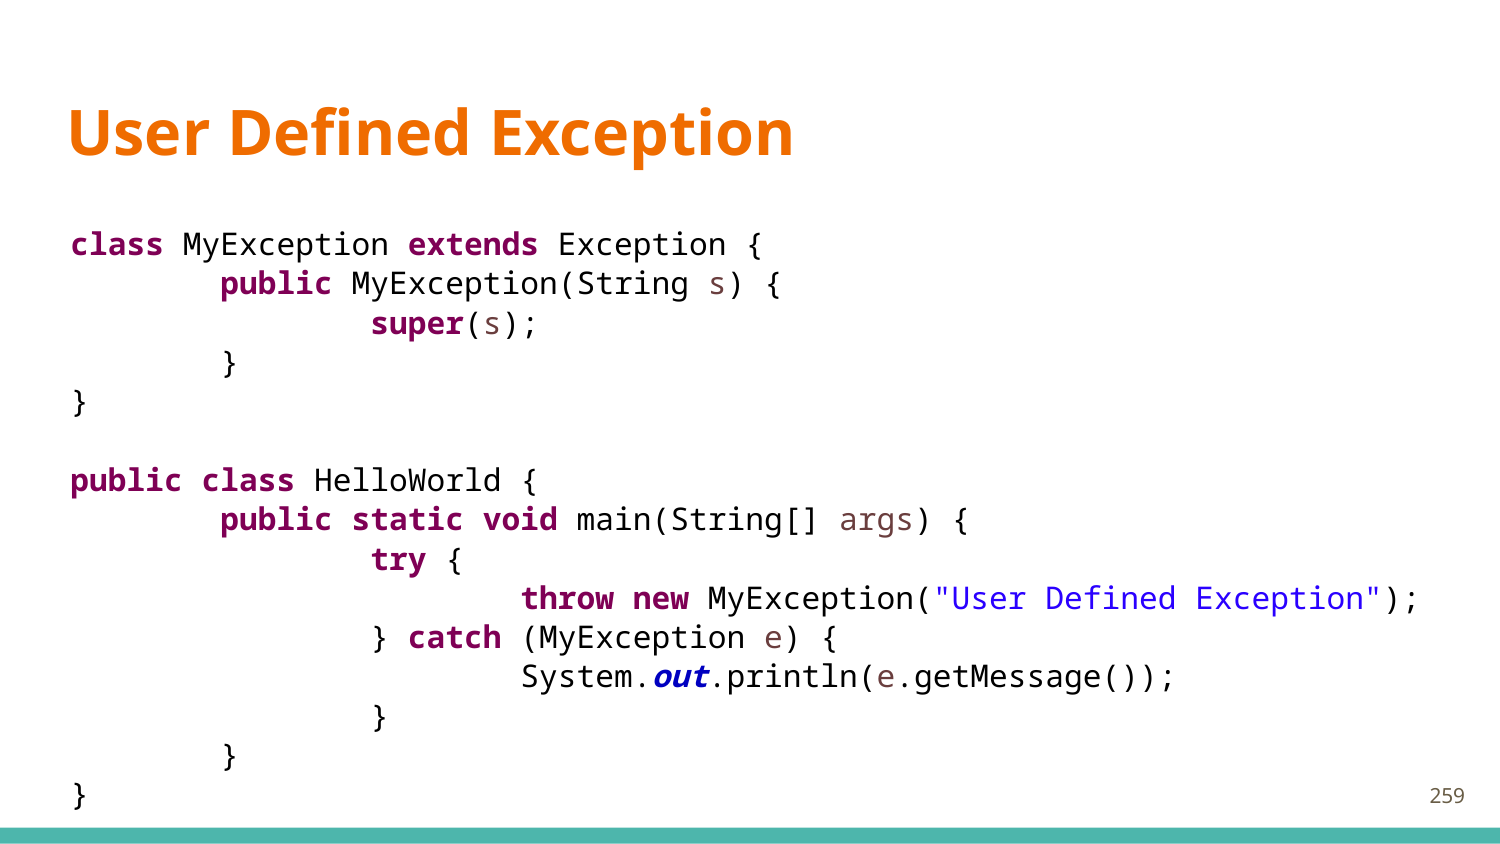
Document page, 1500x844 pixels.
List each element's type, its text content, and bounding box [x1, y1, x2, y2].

title User Defined Exception [51, 72, 1449, 189]
list class MyException extends Exception { public MyException(String s) { super(s); } } public class HelloWorld { public static void main(String[] args) { try { throw new MyException("User Defined Exception"); } catch (MyException e) { System.out.println(e.getMessage()); } } } [51, 207, 1449, 750]
slide_number 259 [1389, 764, 1480, 830]
